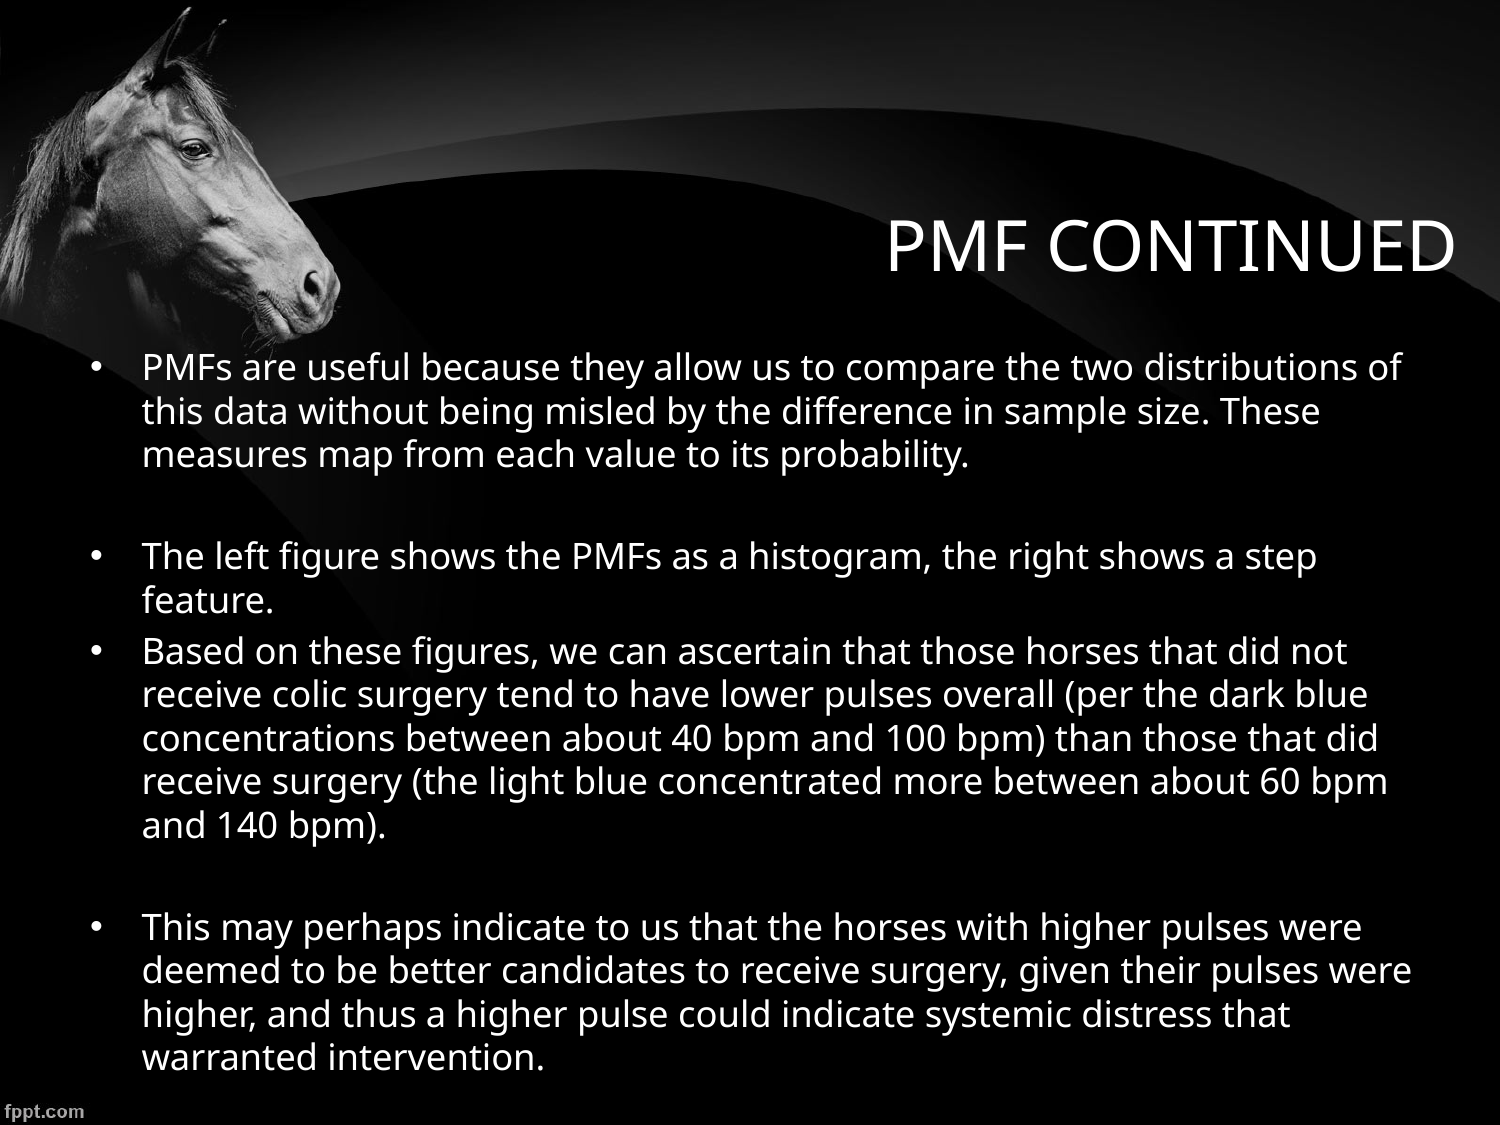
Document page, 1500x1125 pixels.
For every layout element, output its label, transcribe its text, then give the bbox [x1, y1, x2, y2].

list PMFs are useful because they allow us to compare the two distributions of this data without being misled by the difference in sample size. These measures map from each value to its probability. The left figure shows the PMFs as a histogram, the right shows a step feature. Based on these figures, we can ascertain that those horses that did not receive colic surgery tend to have lower pulses overall (per the dark blue concentrations between about 40 bpm and 100 bpm) than those that did receive surgery (the light blue concentrated more between about 60 bpm and 140 bpm). This may perhaps indicate to us that the horses with higher pulses were deemed to be better candidates to receive surgery, given their pulses were higher, and thus a higher pulse could indicate systemic distress that warranted intervention. [75, 337, 1452, 1089]
picture [0, 0, 1500, 1125]
title PMF CONTINUED [123, 149, 1474, 337]
